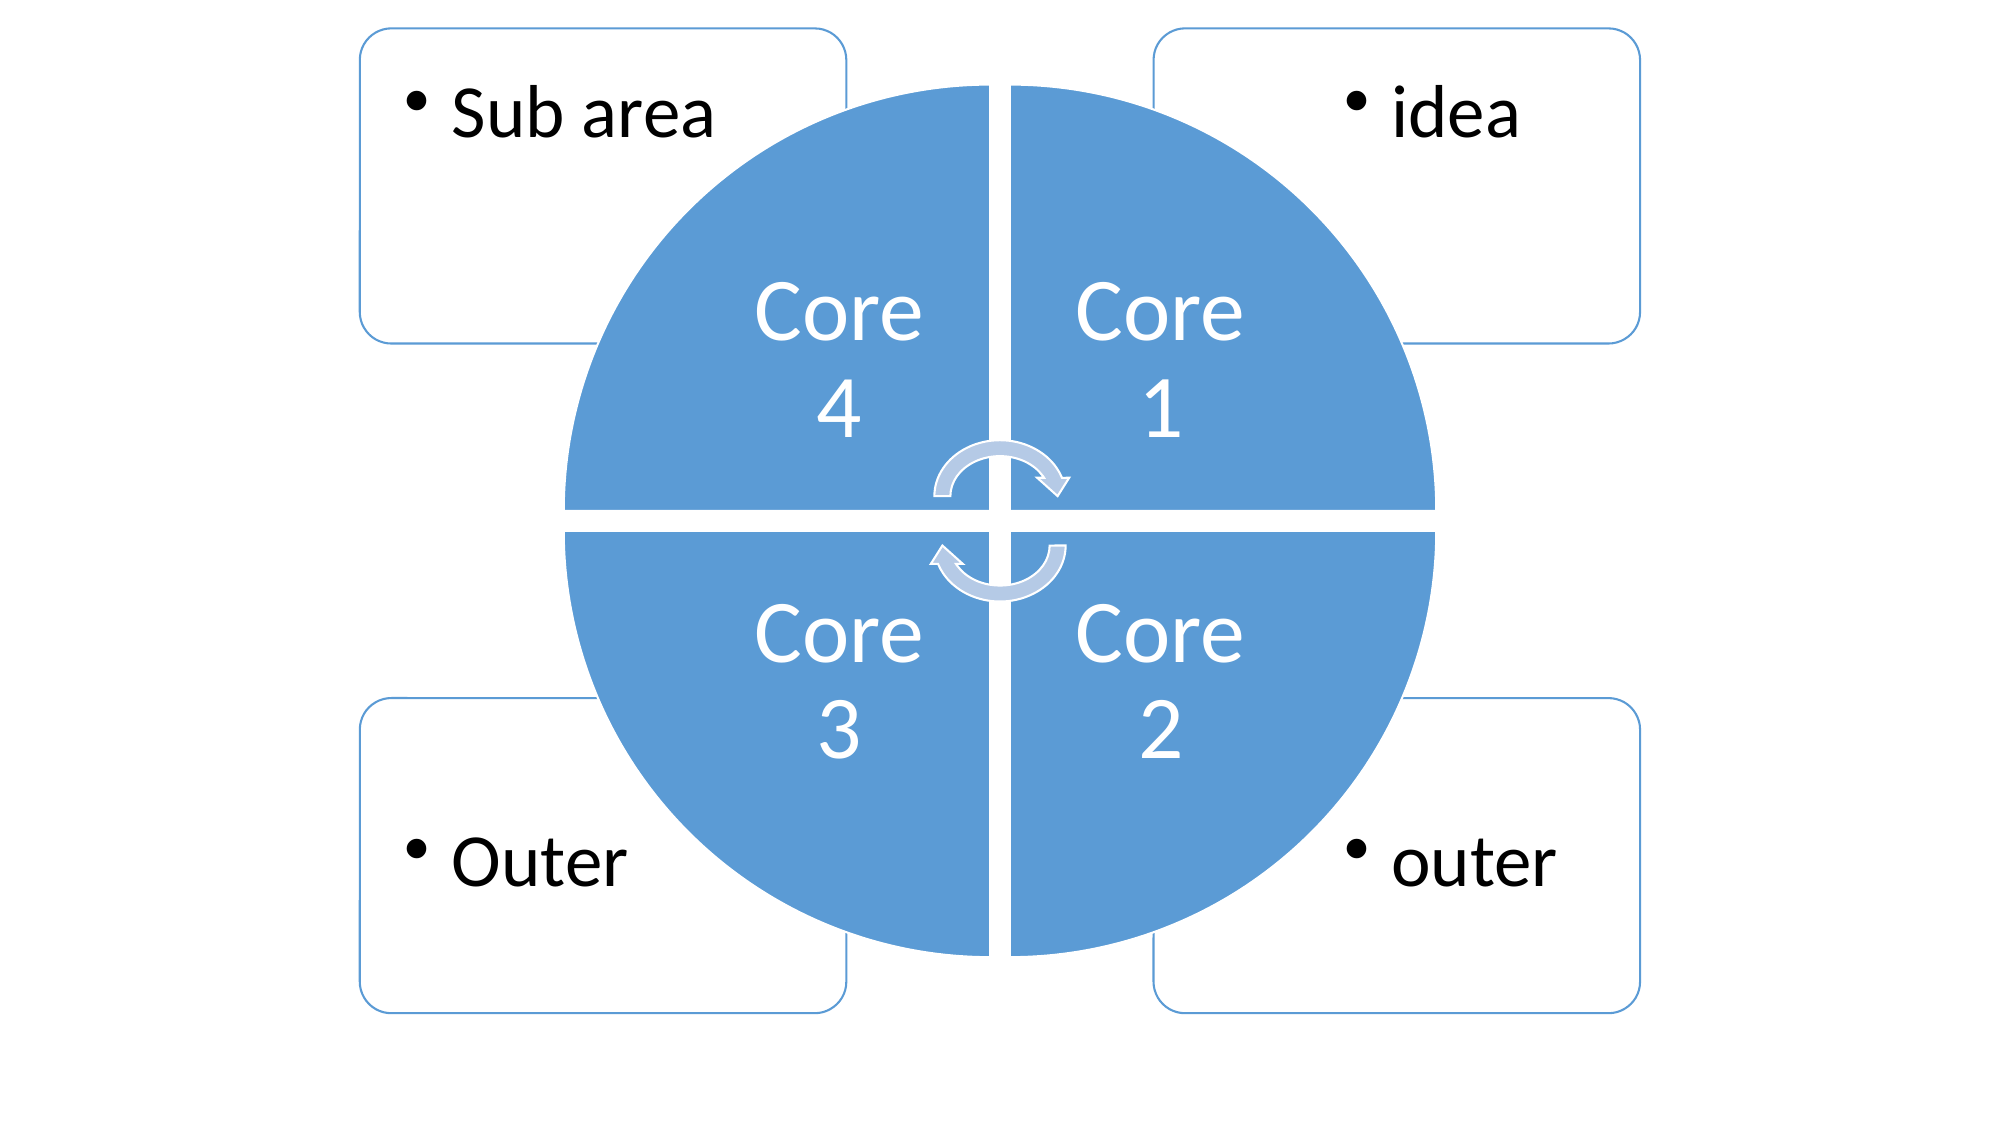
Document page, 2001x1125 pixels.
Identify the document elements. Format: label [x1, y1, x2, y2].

list [137, 28, 1863, 1014]
